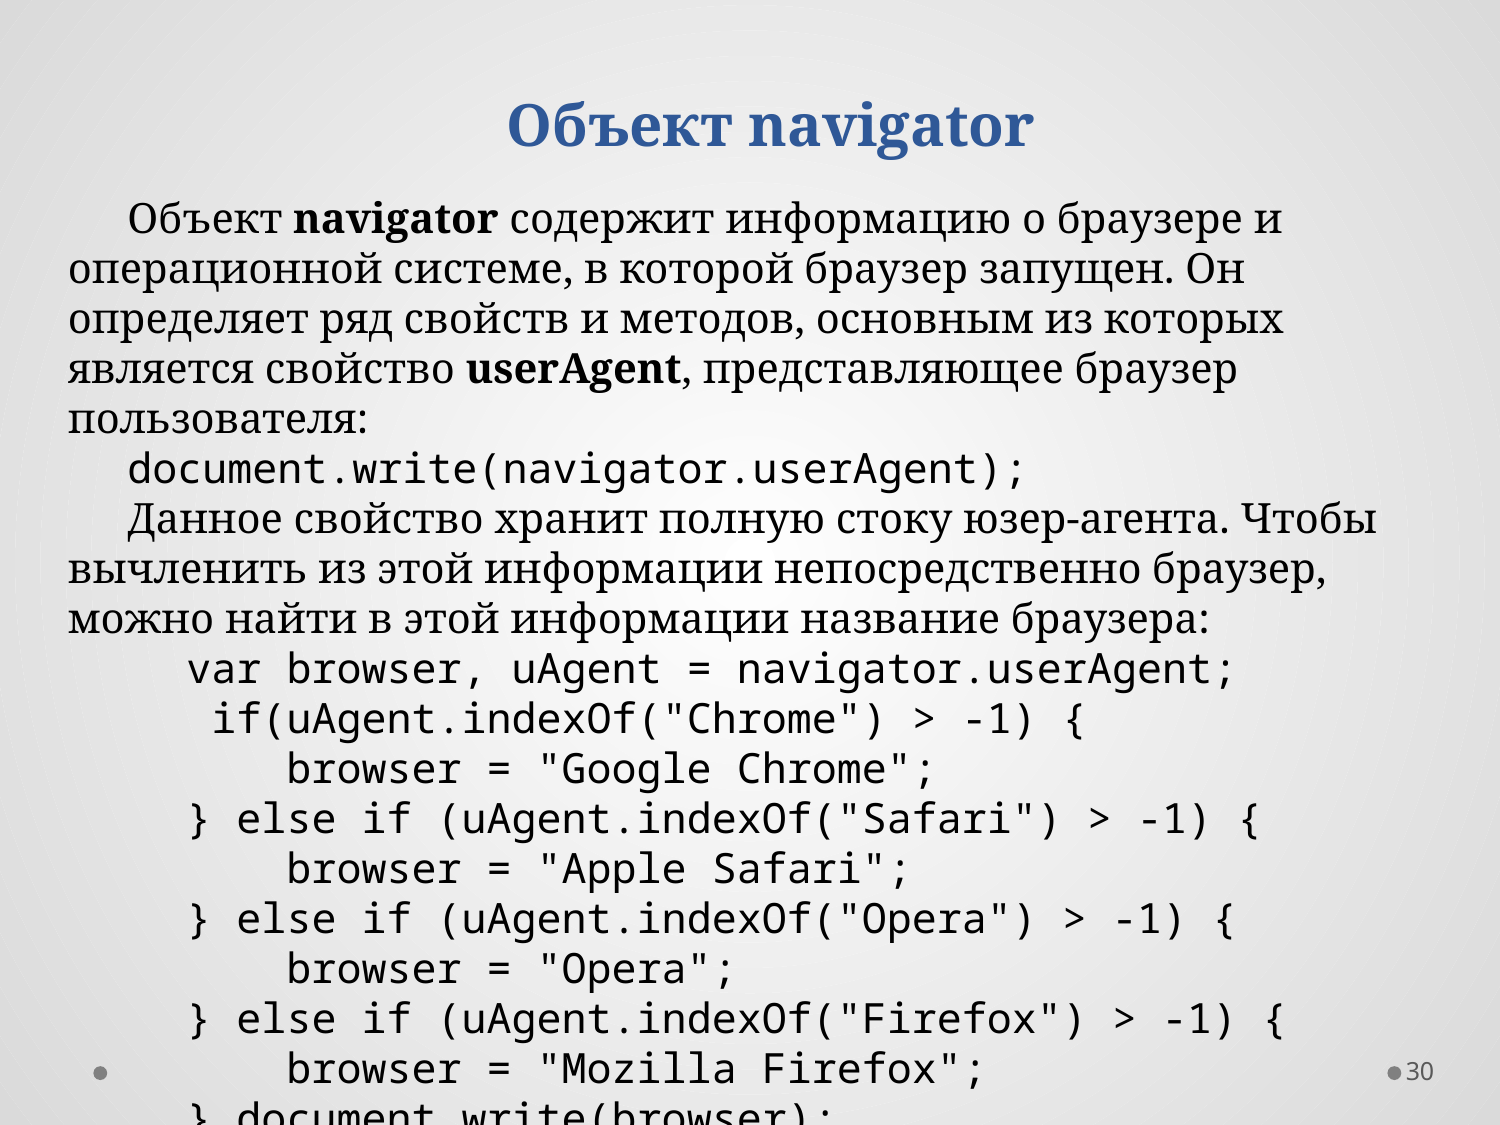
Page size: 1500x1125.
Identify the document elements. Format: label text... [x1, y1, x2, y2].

text_box Объект navigator содержит информацию о браузере и операционной системе, в которой браузер запущен. Он определяет ряд свойств и методов, основным из которых является свойство userAgent, представляющее браузер пользователя: document.write(navigator.userAgent); Данное свойство хранит полную стоку юзер-агента. Чтобы вычленить из этой информации непосредственно браузер, можно найти в этой информации название браузера: var browser, uAgent = navigator.userAgent; if(uAgent.indexOf("Chrome") > -1) { browser = "Google Chrome"; } else if (uAgent.indexOf("Safari") > -1) { browser = "Apple Safari"; } else if (uAgent.indexOf("Opera") > -1) { browser = "Opera"; } else if (uAgent.indexOf("Firefox") > -1) { browser = "Mozilla Firefox"; } document.write(browser); [53, 184, 1465, 1125]
slide_number 30 [1401, 1042, 1494, 1103]
text_box Объект navigator [118, 80, 1424, 166]
